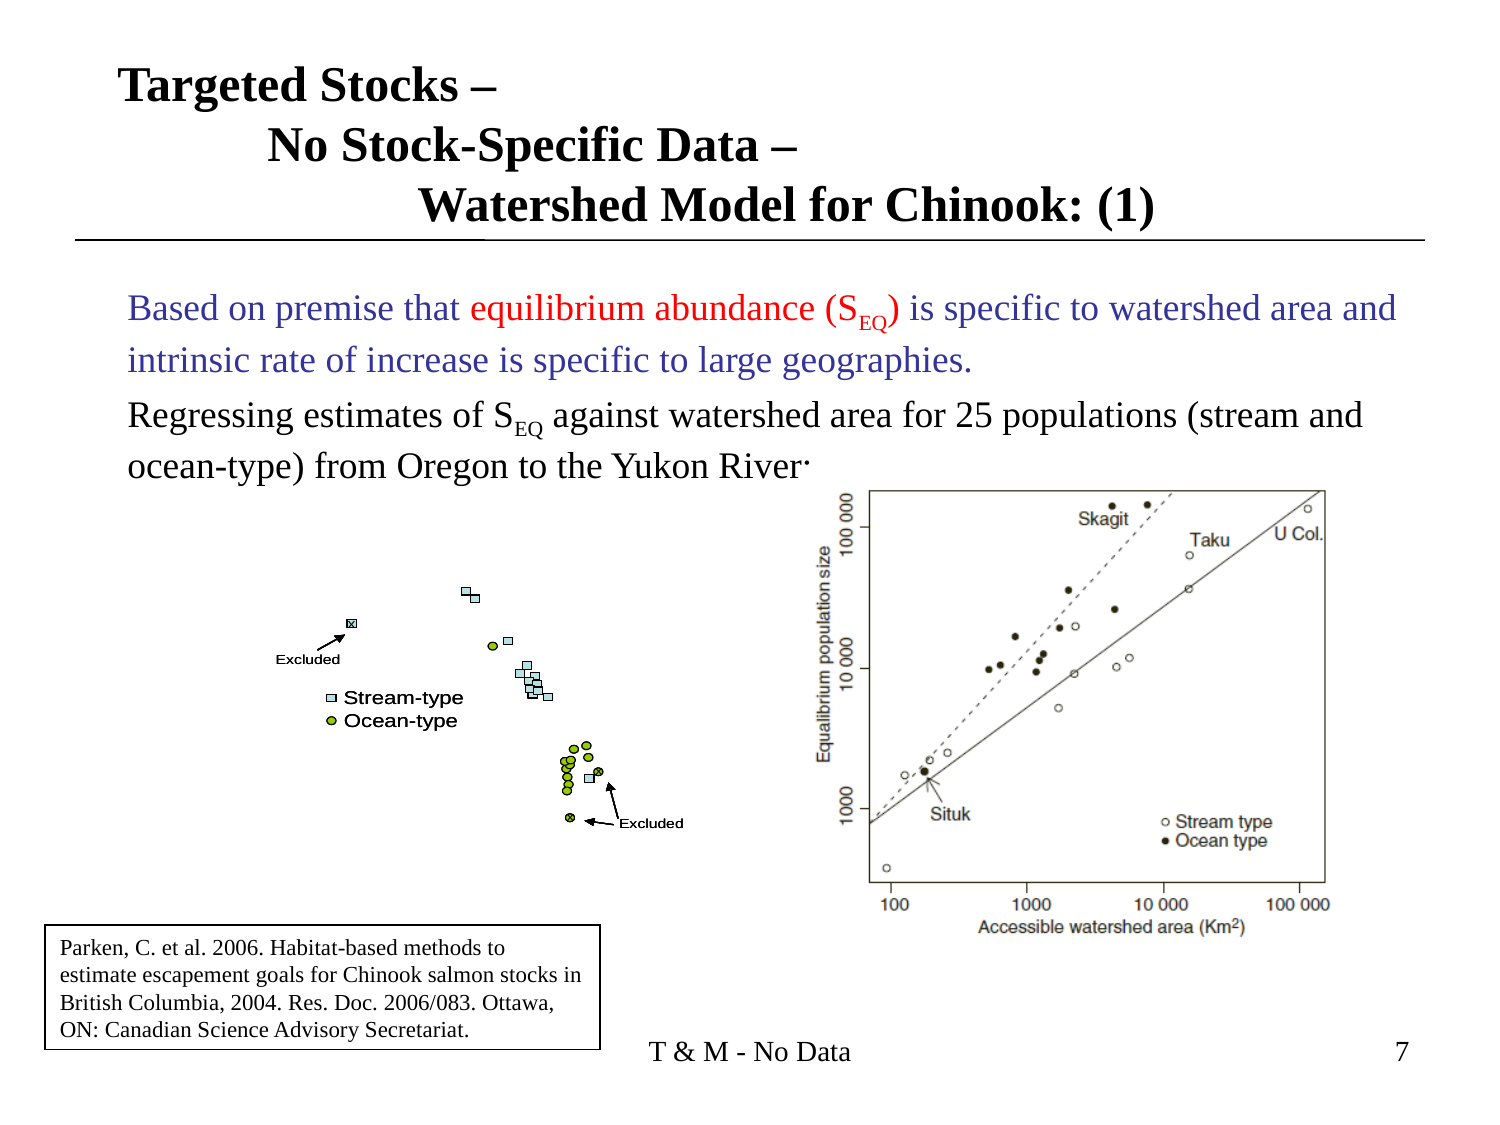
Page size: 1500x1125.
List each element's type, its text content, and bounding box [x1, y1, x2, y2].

text_box T & M - No Data [633, 1024, 867, 1075]
text_box 59 [1074, 1024, 1425, 1100]
text_box Regressing estimates of SEQ against watershed area for 25 populations (stream and ocean-type) from Oregon to the Yukon River: [112, 382, 1400, 494]
text_box Parken, C. et al. 2006. Habitat-based methods to estimate escapement goals for Chinook salmon stocks in British Columbia, 2004. Res. Doc. 2006/083. Ottawa, ON: Canadian Science Advisory Secretariat. [45, 924, 600, 1050]
text_box Based on premise that equilibrium abundance (SEQ) is specific to watershed area and intrinsic rate of increase is specific to large geographies. [112, 275, 1413, 387]
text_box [141, 469, 1359, 950]
text_box Targeted Stocks – No Stock-Specific Data – Watershed Model for Chinook: (1) [102, 44, 1171, 239]
